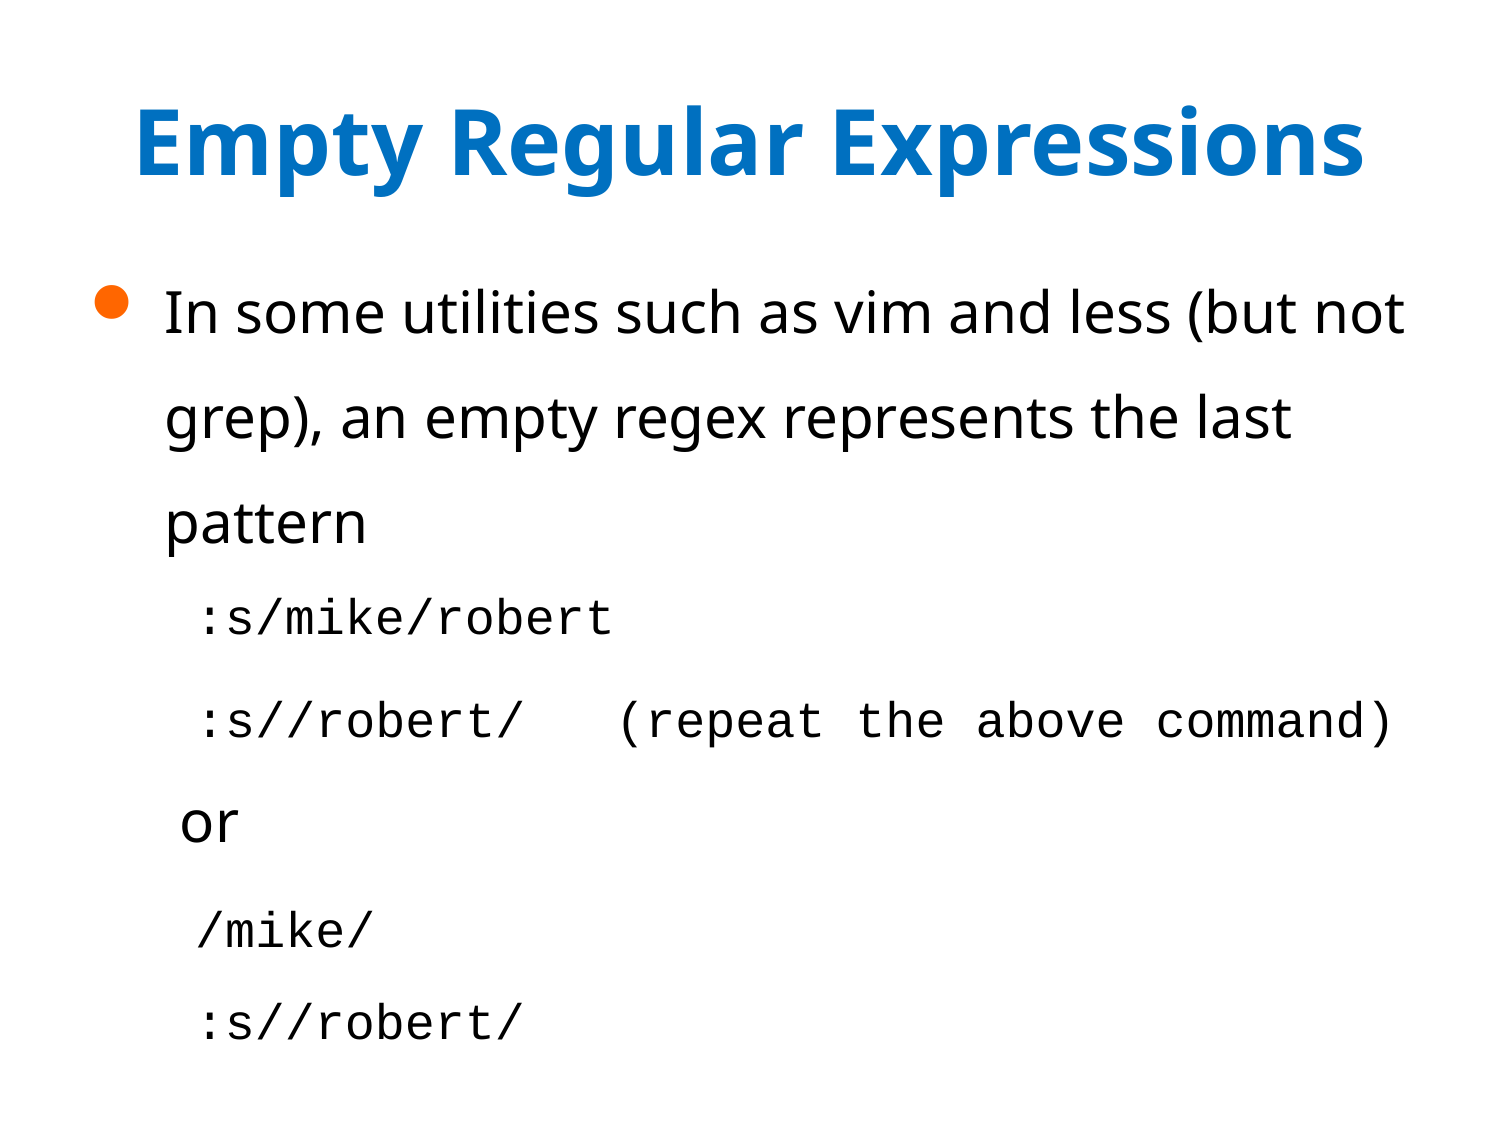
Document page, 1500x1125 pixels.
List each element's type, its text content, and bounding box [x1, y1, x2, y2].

text_box In some utilities such as vim and less (but not grep), an empty regex represents the last pattern :s/mike/robert :s//robert/ (repeat the above command) or /mike/ :s//robert/ [74, 232, 1425, 1057]
title Empty Regular Expressions [74, 44, 1426, 233]
